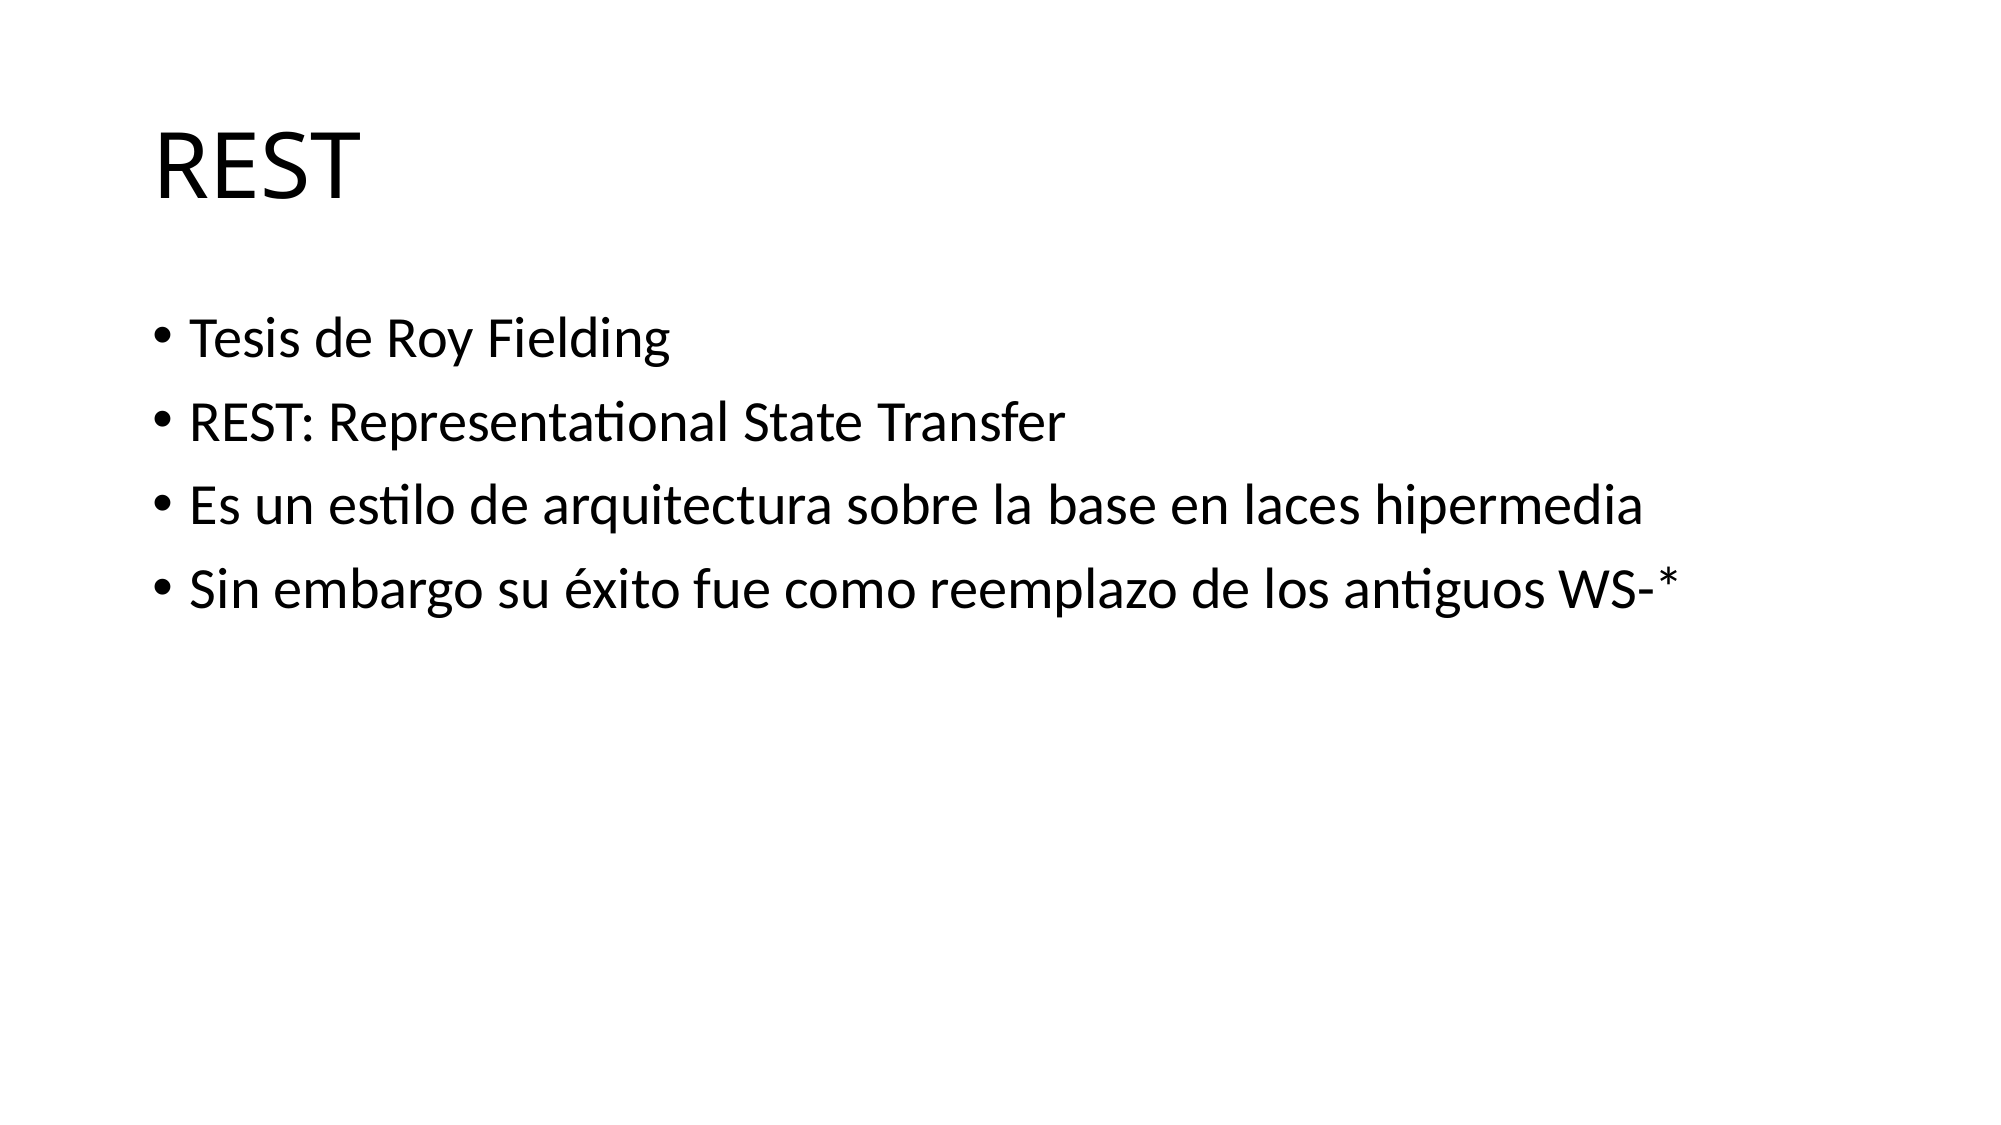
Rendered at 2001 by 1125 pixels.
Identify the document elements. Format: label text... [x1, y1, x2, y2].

list Tesis de Roy Fielding REST: Representational State Transfer Es un estilo de arquitectura sobre la base en laces hipermedia Sin embargo su éxito fue como reemplazo de los antiguos WS-* [137, 299, 1863, 1014]
title REST [137, 59, 1863, 278]
